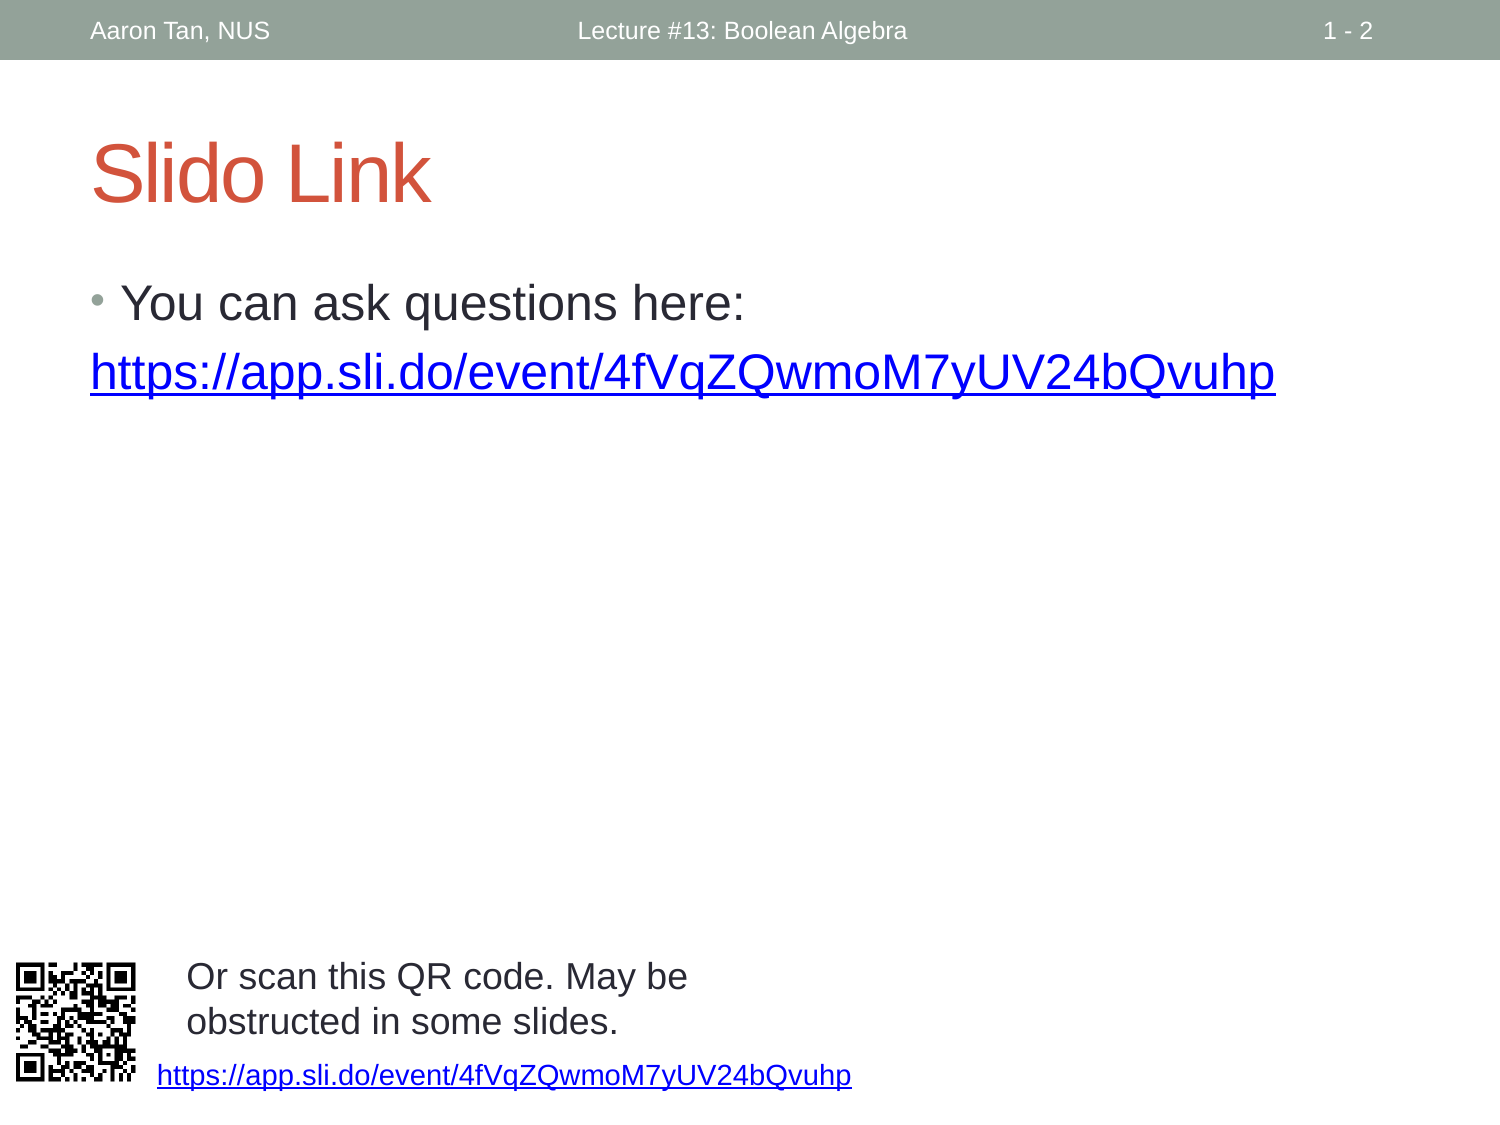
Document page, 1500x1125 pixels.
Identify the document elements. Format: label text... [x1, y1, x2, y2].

list You can ask questions here: https://app.sli.do/event/4fVqZQwmoM7yUV24bQvuhp [75, 262, 1425, 461]
footer Lecture #13: Boolean Algebra [562, 3, 1238, 57]
slide_number 1 - 2 [1308, 3, 1425, 57]
text_box Or scan this QR code. May be obstructed in some slides. [171, 944, 877, 1050]
picture [7, 954, 143, 1089]
slide_number Aaron Tan, NUS [75, 3, 550, 57]
title Slido Link [75, 87, 1425, 250]
